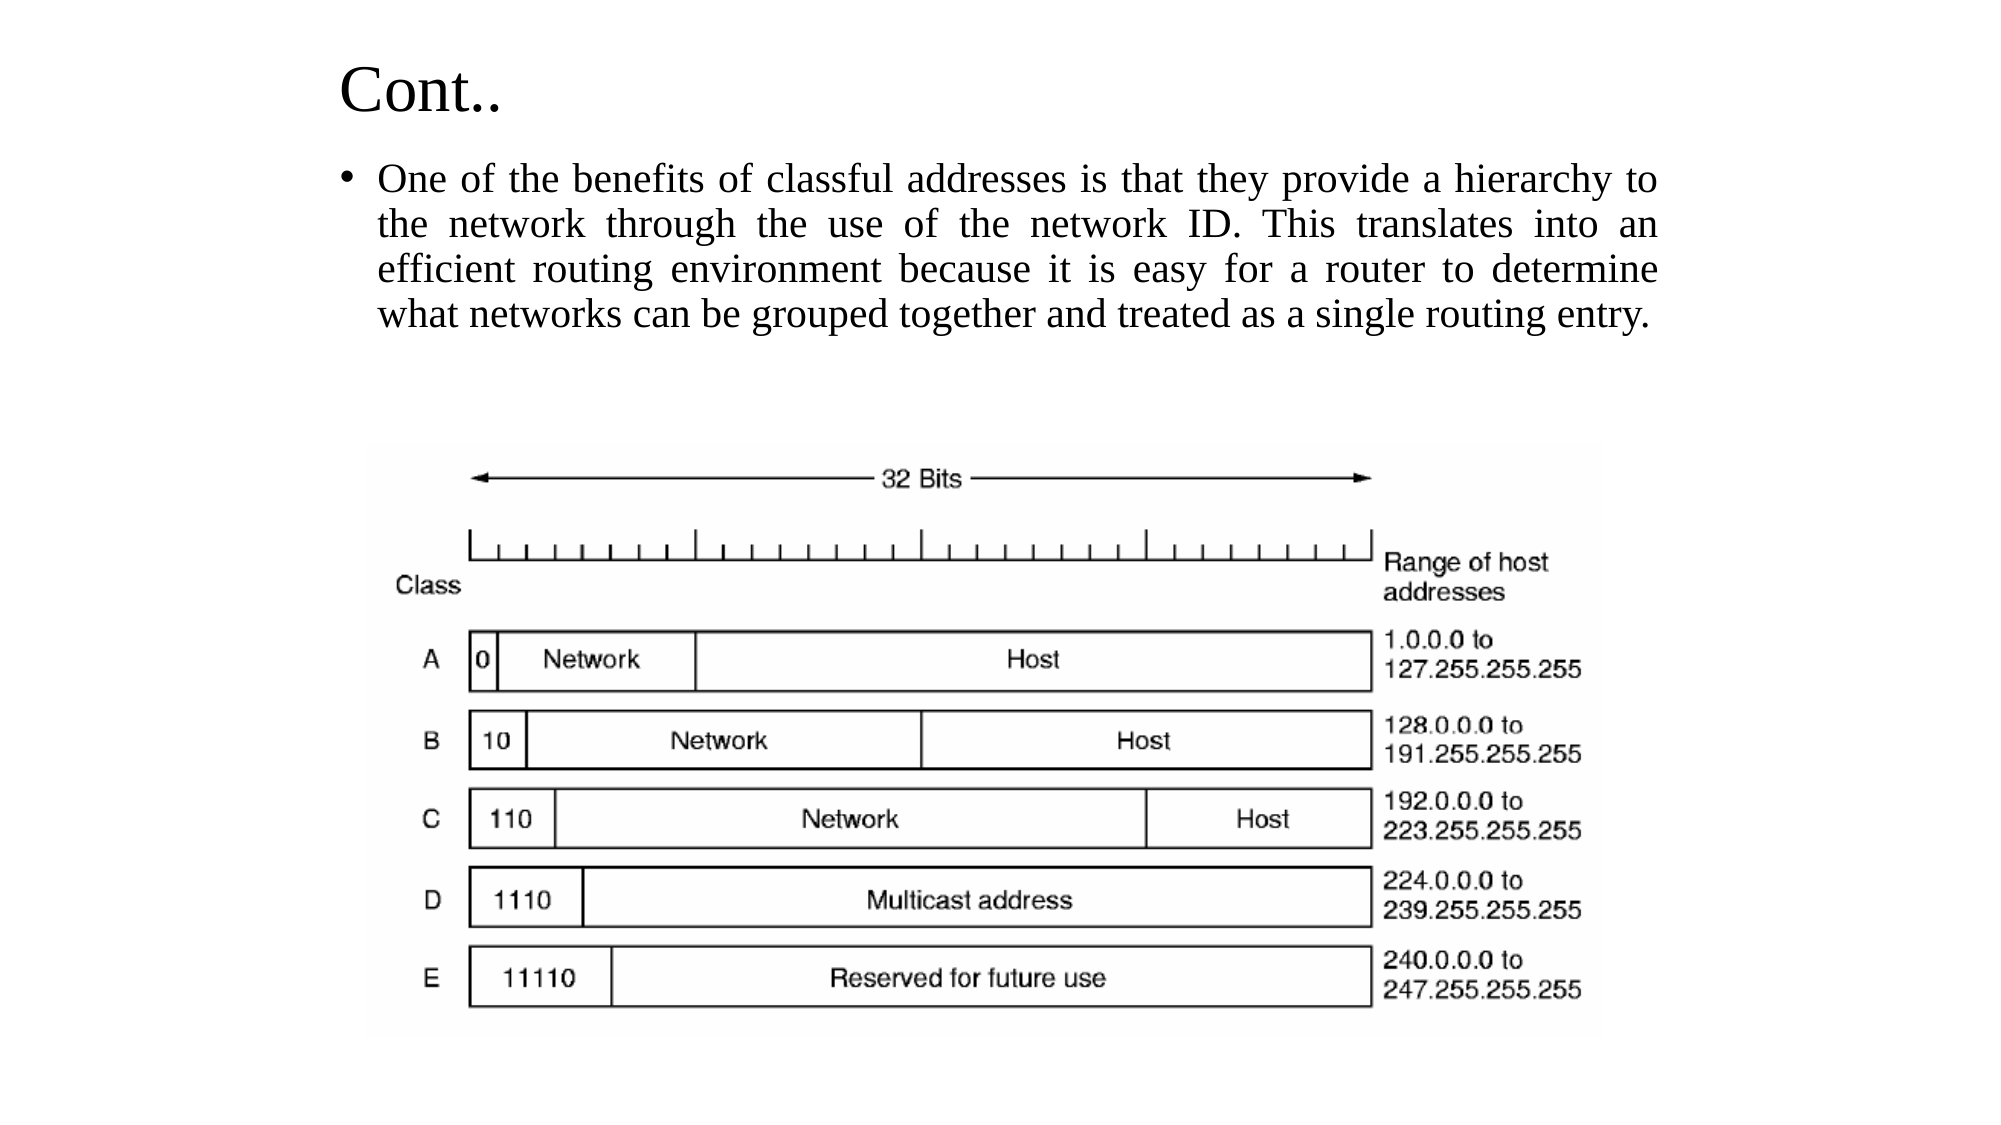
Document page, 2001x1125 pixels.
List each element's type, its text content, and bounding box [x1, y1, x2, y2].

list One of the benefits of classful addresses is that they provide a hierarchy to the network through the use of the network ID. This translates into an efficient routing environment because it is easy for a router to determine what networks can be grouped together and treated as a single routing entry. [324, 149, 1675, 1038]
title Cont.. [324, 54, 1675, 126]
picture [362, 444, 1603, 1038]
